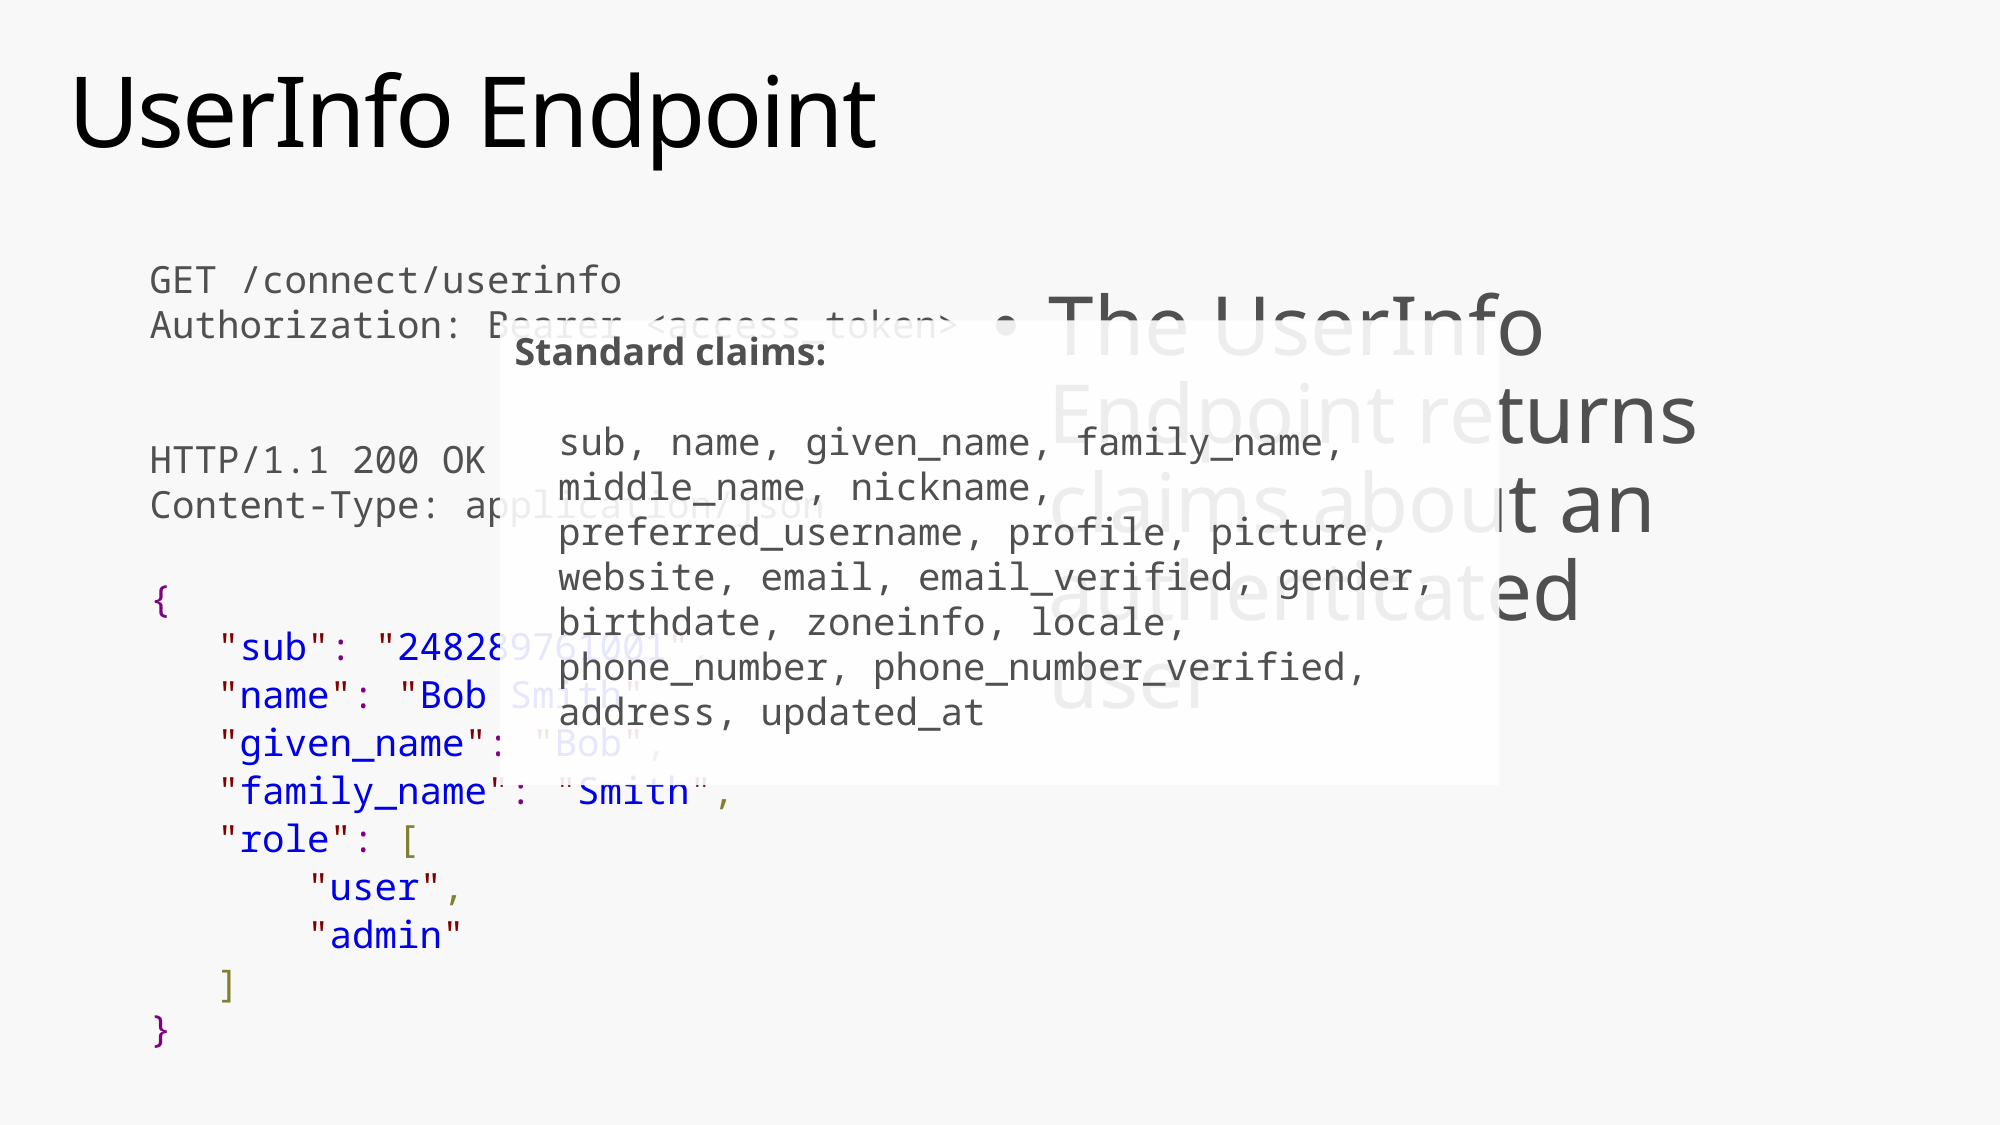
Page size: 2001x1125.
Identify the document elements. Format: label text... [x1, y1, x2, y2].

text_box The UserInfo Endpoint returns claims about an authenticated user [979, 277, 1786, 1021]
text_box Standard claims: sub, name, given_name, family_name, middle_name, nickname, preferred_username, profile, picture, website, email, email_verified, gender, birthdate, zoneinfo, locale, phone_number, phone_number_verified, address, updated_at [499, 320, 1500, 786]
text_box GET /connect/userinfo Authorization: Bearer <access_token> HTTP/1.1 200 OK Content-Type: application/json { "sub": "248289761001", "name": "Bob Smith", "given_name": "Bob", "family_name": "Smith", "role": [ "user", "admin" ] } [134, 249, 975, 1057]
title UserInfo Endpoint [44, 47, 1957, 196]
